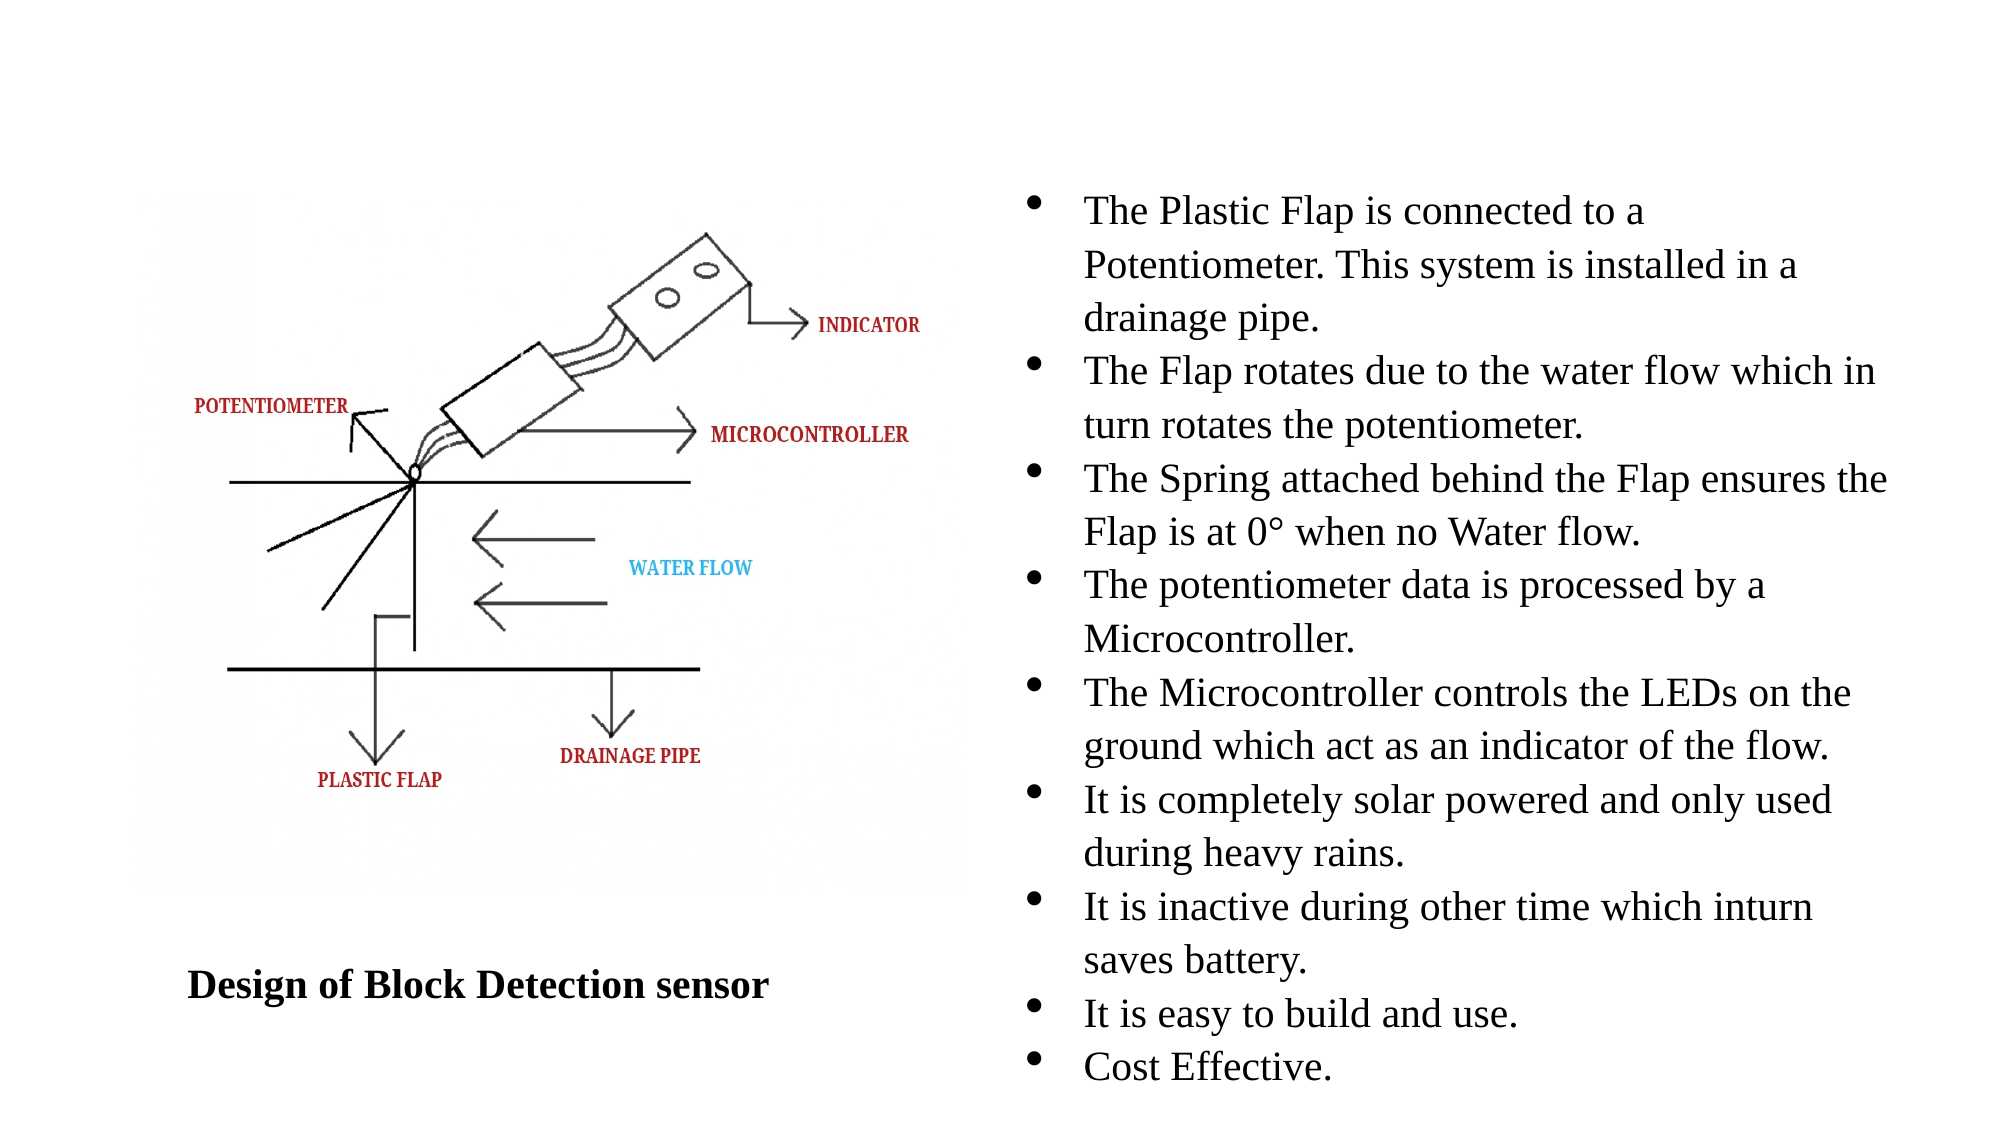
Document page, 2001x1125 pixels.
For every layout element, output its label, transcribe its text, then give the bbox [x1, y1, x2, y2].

text_box The Plastic Flap is connected to a Potentiometer. This system is installed in a drainage pipe. The Flap rotates due to the water flow which in turn rotates the potentiometer. The Spring attached behind the Flap ensures the Flap is at 0° when no Water flow. The potentiometer data is processed by a Microcontroller. The Microcontroller controls the LEDs on the ground which act as an indicator of the flow. It is completely solar powered and only used during heavy rains. It is inactive during other time which inturn saves battery. It is easy to build and use. Cost Effective. [1012, 121, 1908, 1125]
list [134, 193, 968, 891]
text_box Design of Block Detection sensor [172, 949, 951, 1065]
